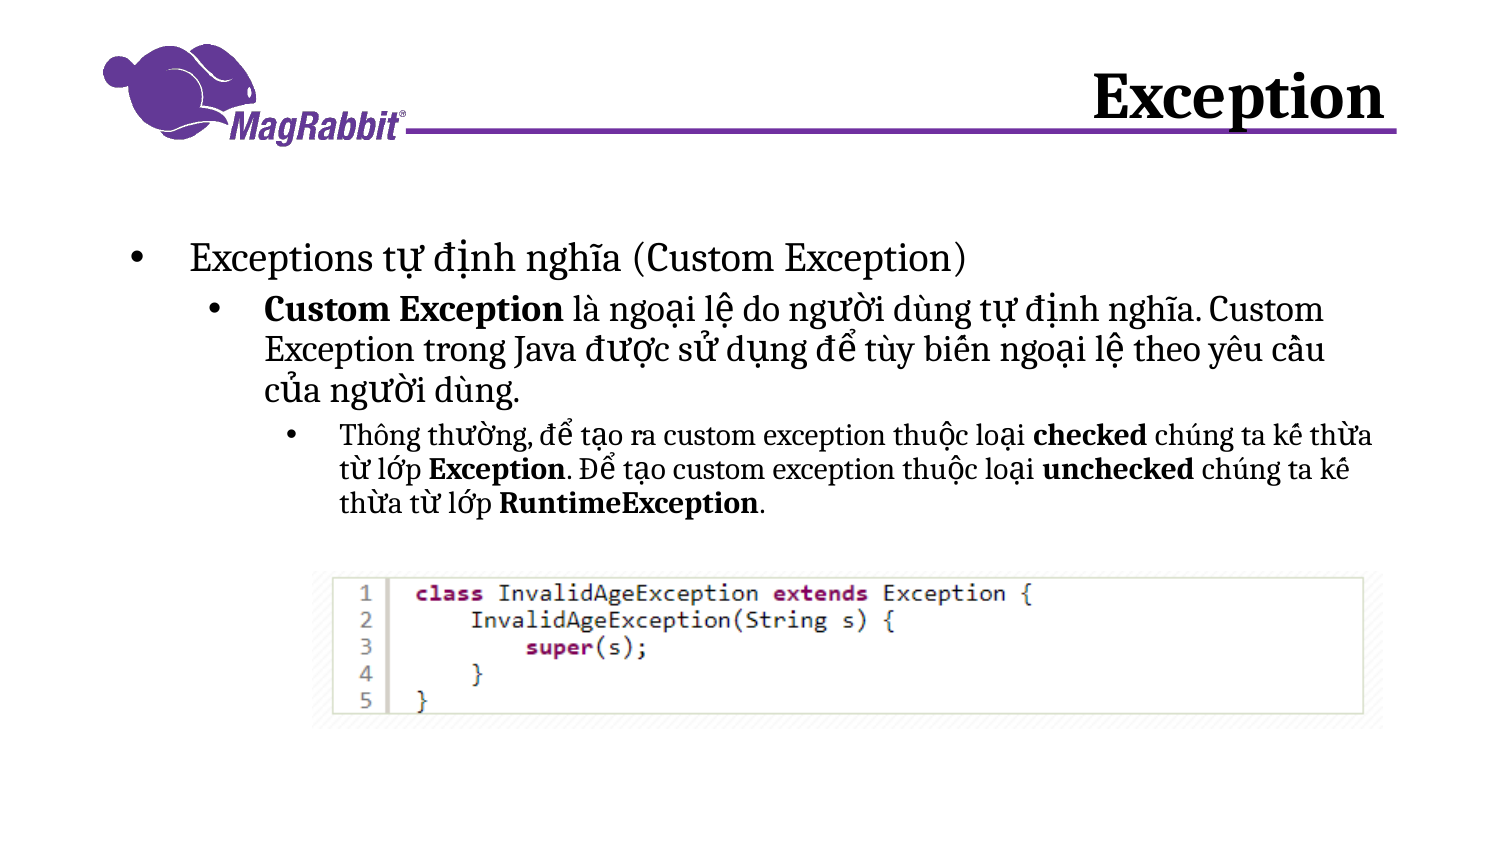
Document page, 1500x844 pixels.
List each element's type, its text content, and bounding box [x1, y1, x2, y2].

list Exceptions tự định nghĩa (Custom Exception) Custom Exception là ngoại lệ do người dùng tự định nghĩa. Custom Exception trong Java được sử dụng để tùy biến ngoại lệ theo yêu cầu của người dùng. Thông thường, để tạo ra custom exception thuộc loại checked chúng ta kế thừa từ lớp Exception. Để tạo custom exception thuộc loại unchecked chúng ta kế thừa từ lớp RuntimeException. [103, 224, 1397, 760]
picture [103, 44, 406, 150]
picture [312, 571, 1383, 729]
title Exception [563, 44, 1397, 150]
